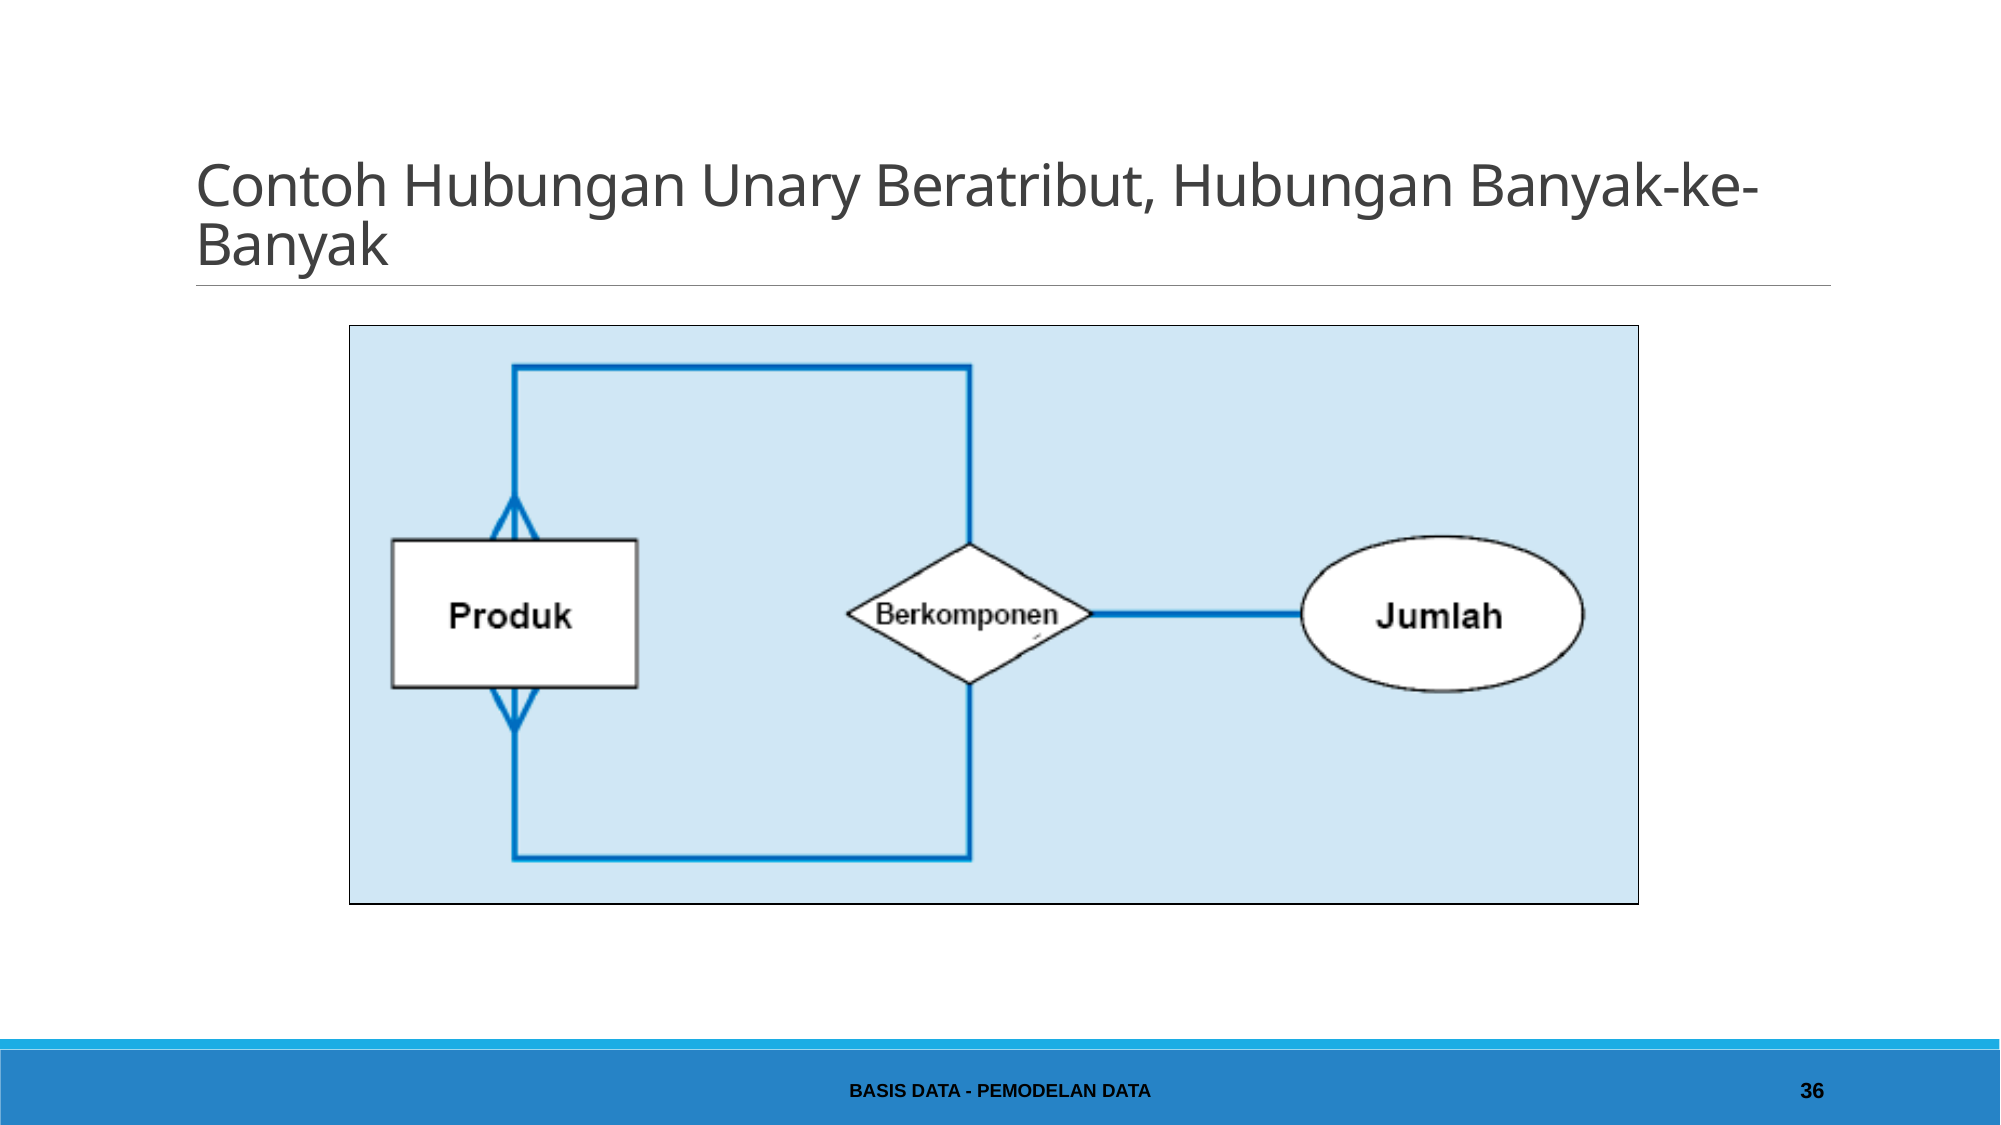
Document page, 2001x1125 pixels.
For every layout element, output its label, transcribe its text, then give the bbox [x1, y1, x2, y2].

picture [349, 325, 1639, 904]
title Contoh Hubungan Unary Beratribut, Hubungan Banyak-ke-Banyak [180, 47, 1830, 285]
slide_number 36 [1624, 1059, 1840, 1120]
footer Basis Data - Pemodelan Data [604, 1059, 1396, 1120]
